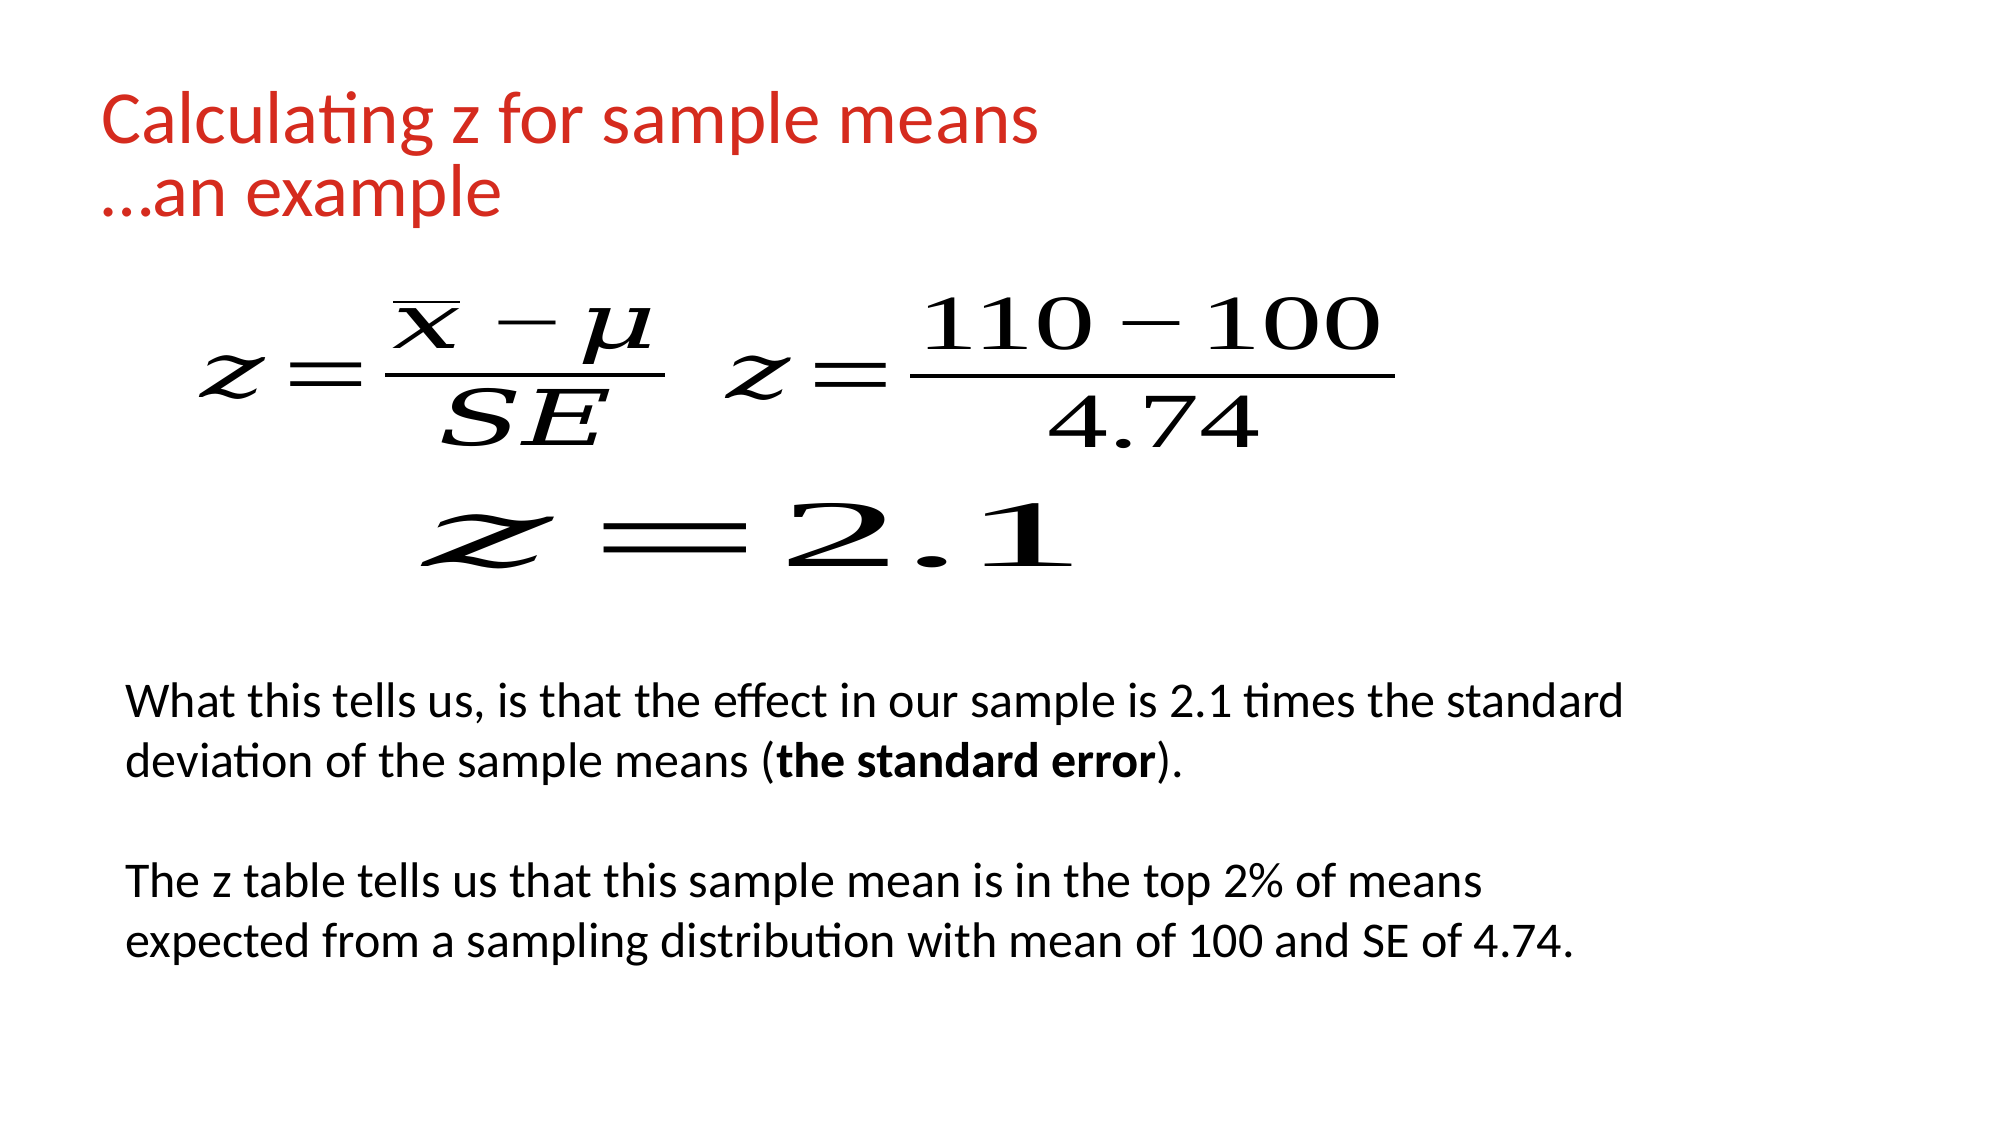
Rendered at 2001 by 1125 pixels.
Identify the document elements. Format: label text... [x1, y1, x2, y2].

title Calculating z for sample means …an example [86, 78, 1567, 268]
text_box What this tells us, is that the effect in our sample is 2.1 times the standard deviation of the sample means (the standard error). The z table tells us that this sample mean is in the top 2% of means expected from a sampling distribution with mean of 100 and SE of 4.74. [110, 660, 1644, 976]
